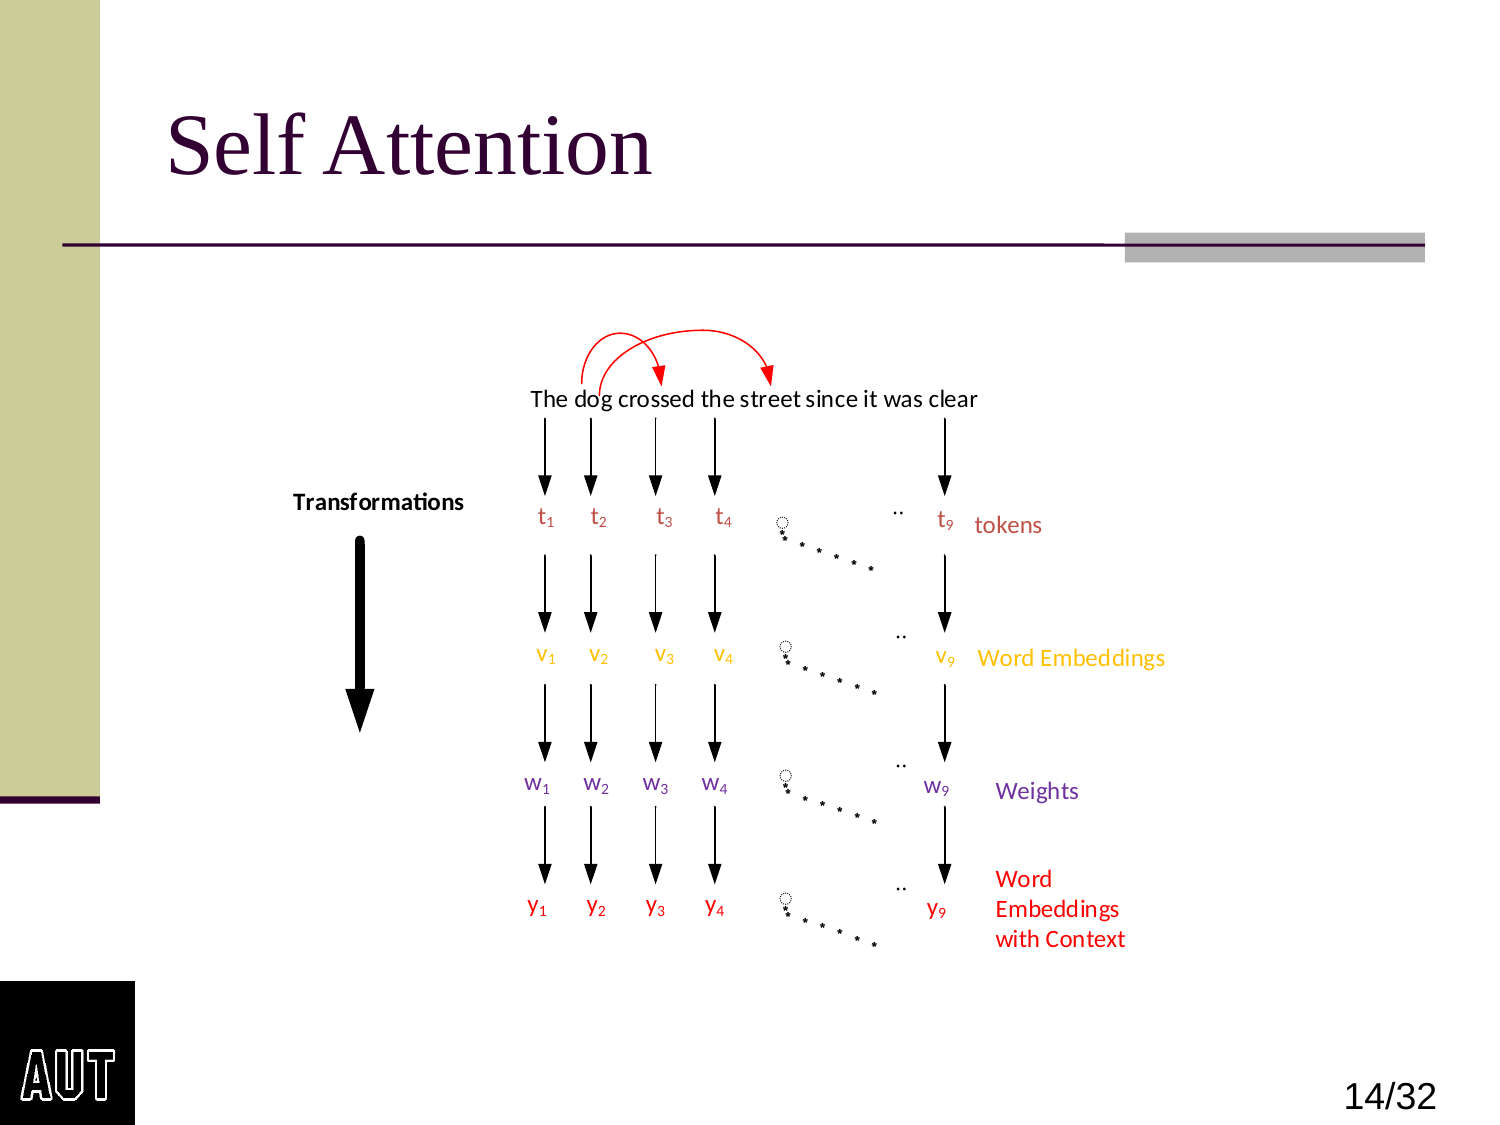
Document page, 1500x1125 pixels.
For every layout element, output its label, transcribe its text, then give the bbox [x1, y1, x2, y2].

picture [277, 325, 1180, 969]
picture [0, 981, 135, 1125]
title Self Attention [150, 45, 1425, 234]
